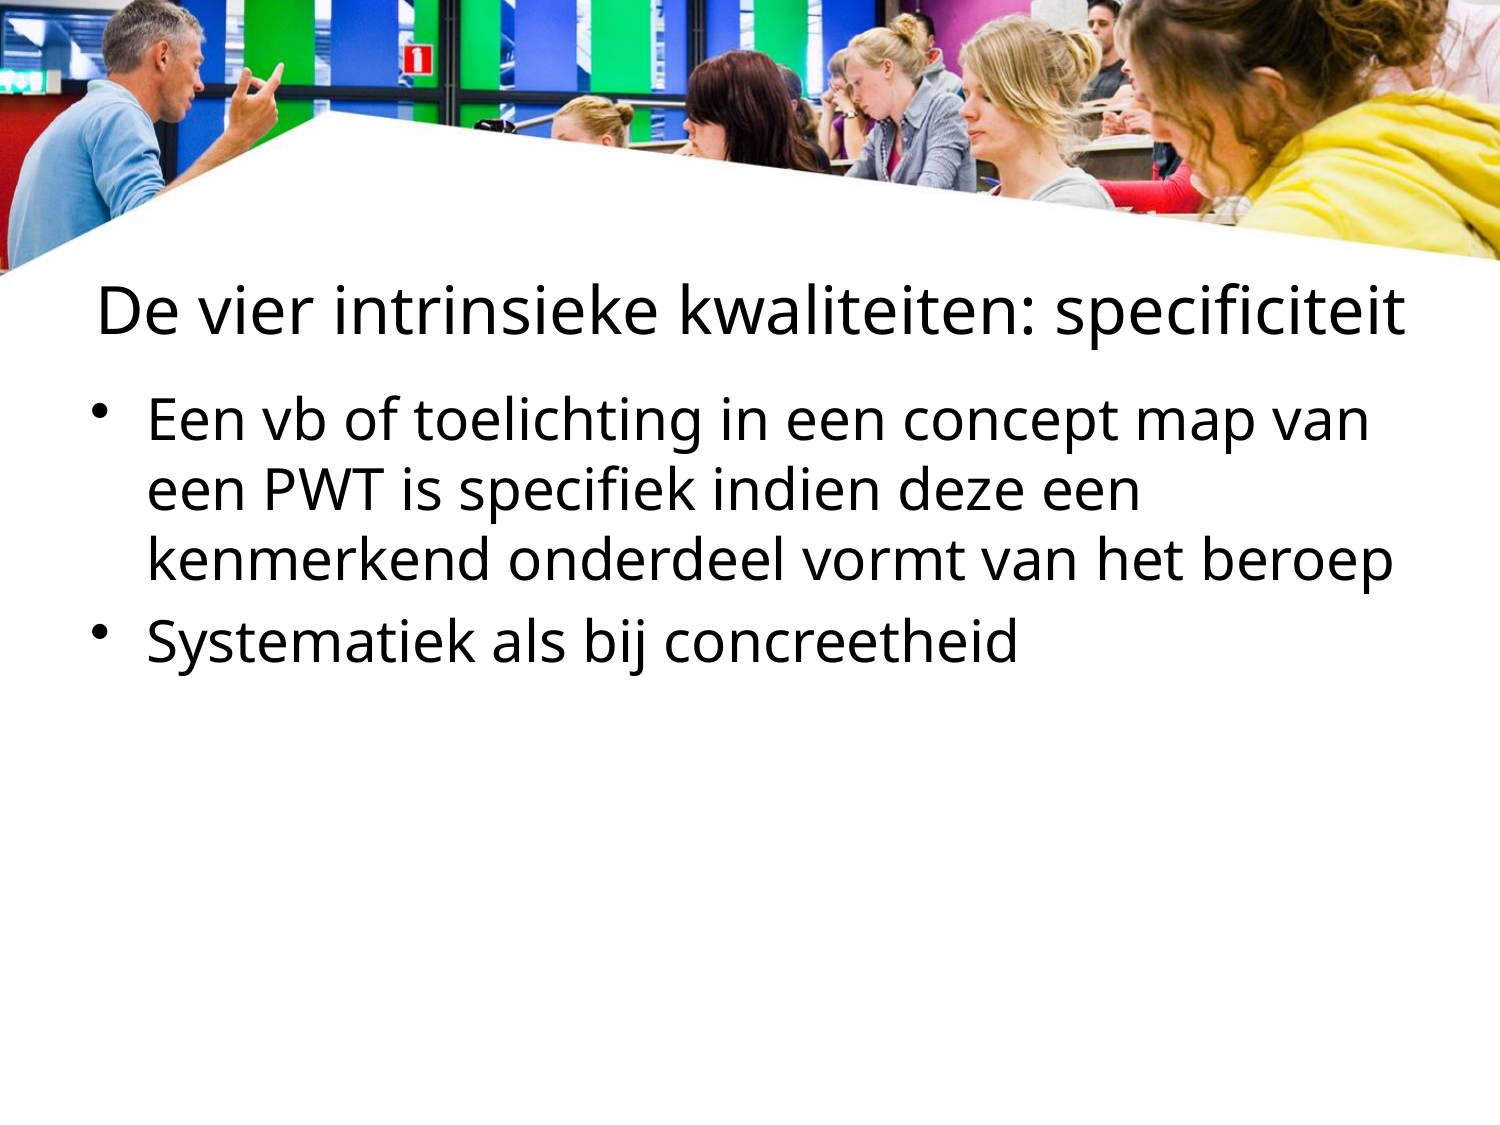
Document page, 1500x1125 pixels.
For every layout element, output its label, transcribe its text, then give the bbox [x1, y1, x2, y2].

list Een vb of toelichting in een concept map van een PWT is specifiek indien deze een kenmerkend onderdeel vormt van het beroep Systematiek als bij concreetheid [75, 375, 1425, 1005]
picture [0, 0, 1500, 1125]
title De vier intrinsieke kwaliteiten: specificiteit [76, 255, 1427, 360]
